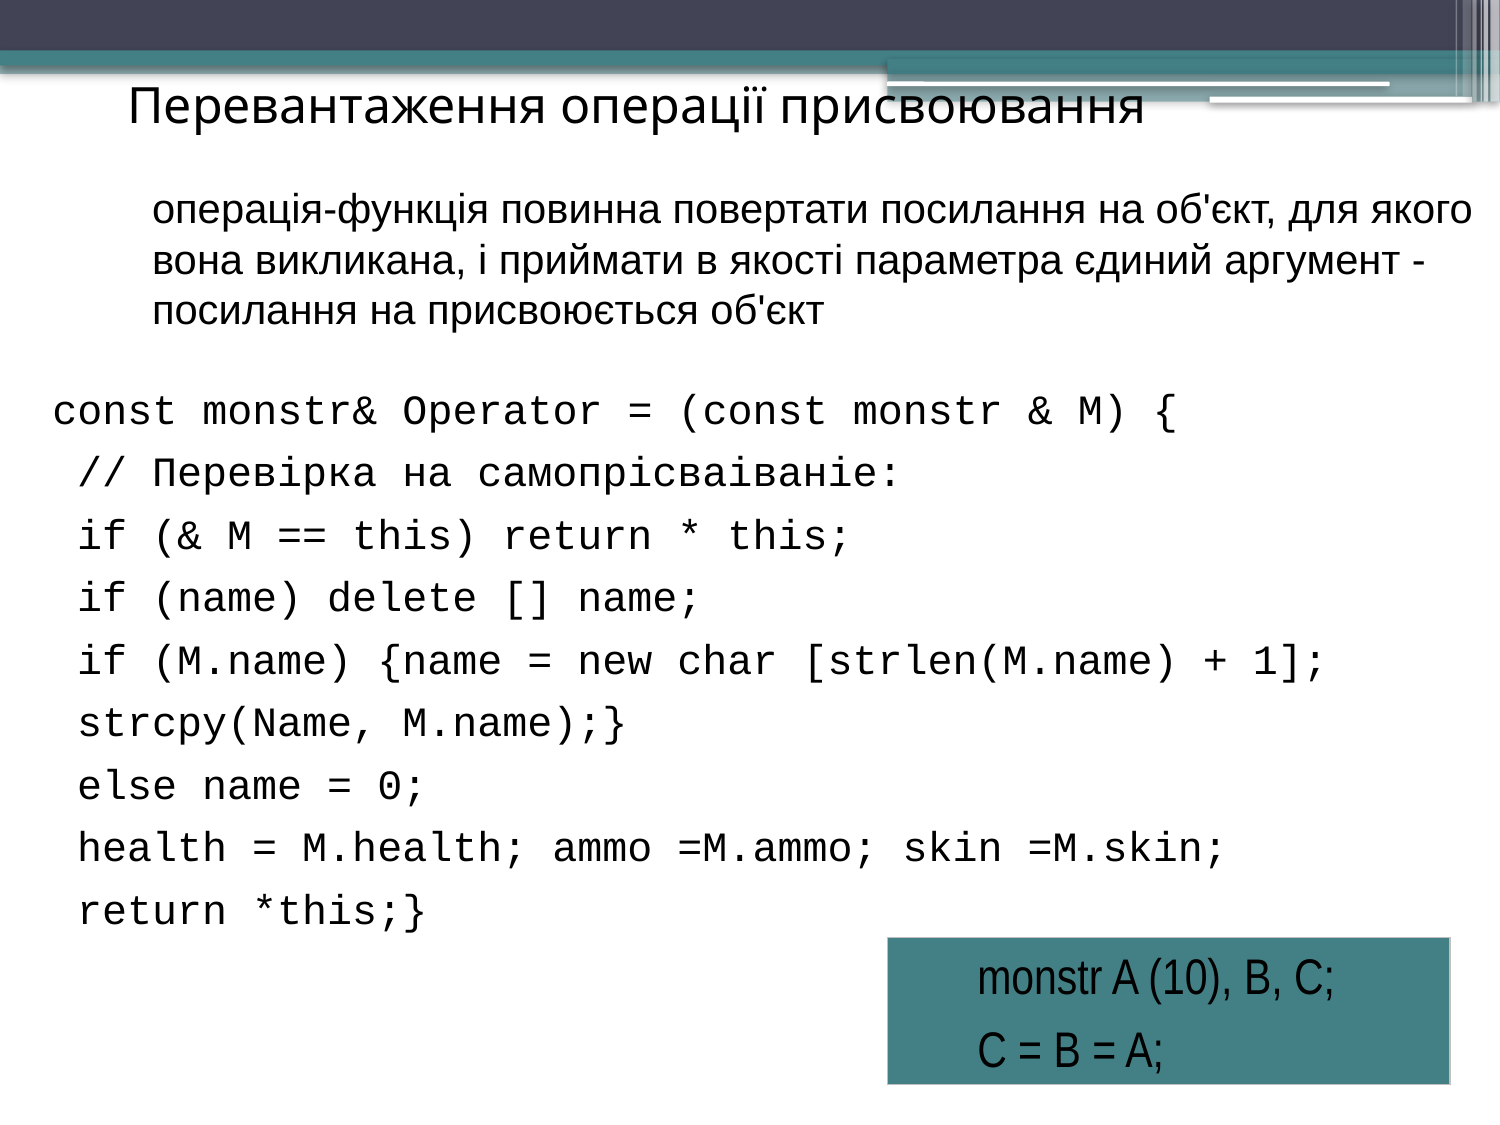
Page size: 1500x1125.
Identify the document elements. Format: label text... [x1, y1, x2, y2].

text_box const monstr& Operator = (const monstr & M) { // Перевірка на самопрісваіваніе: if (& M == this) return * this; if (name) delete [] name; if (M.name) {name = new char [strlen(M.name) + 1]; strcpy(Name, M.name);} else name = 0; health = M.health; ammo =M.ammo; skin =M.skin; return *this;} [37, 375, 1463, 941]
text_box monstr A (10), B, C; C = B = A; [887, 937, 1450, 1085]
text_box Перевантаження операції присвоювання [112, 66, 1463, 142]
text_box операція-функція повинна повертати посилання на об'єкт, для якого вона викликана, і приймати в якості параметра єдиний аргумент - посилання на присвоюється об'єкт [137, 174, 1500, 340]
